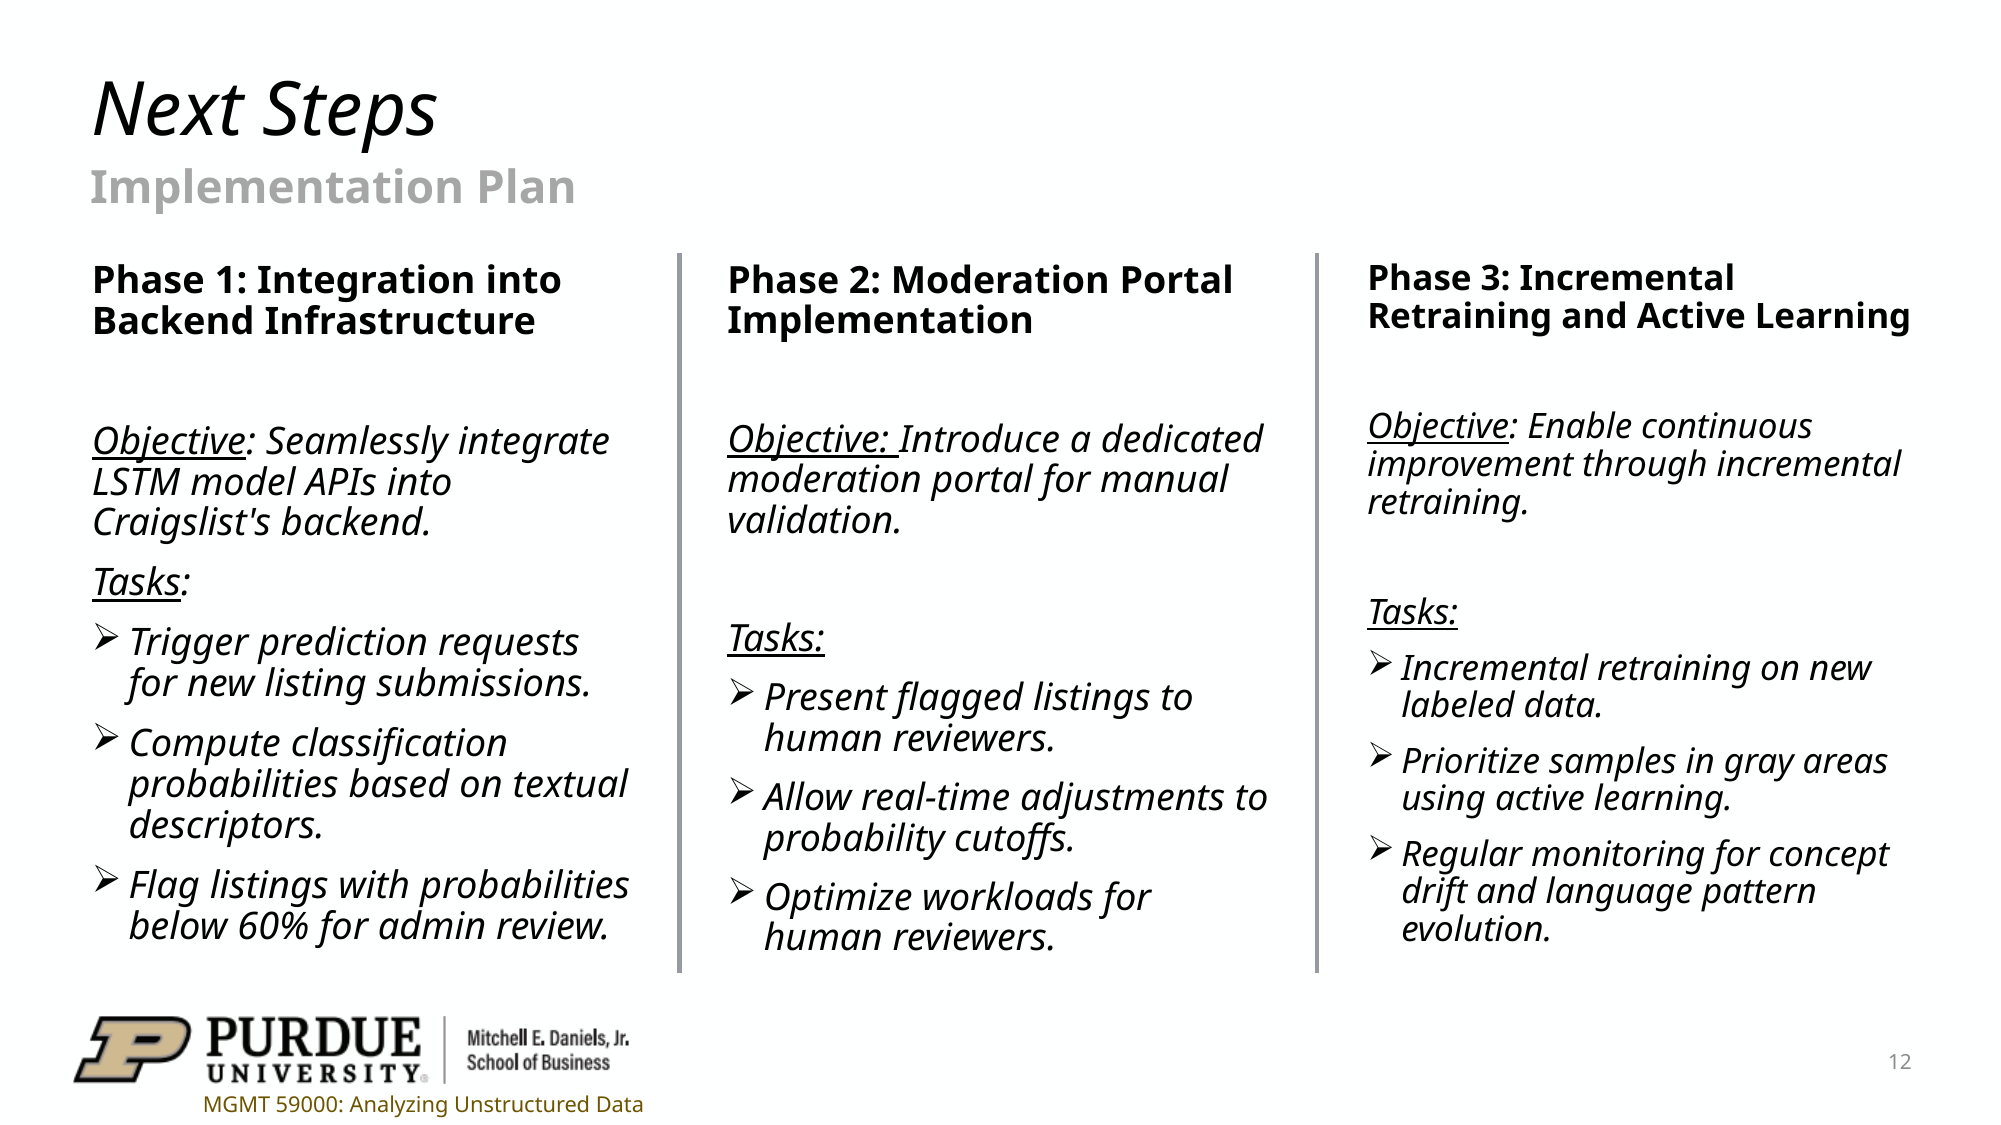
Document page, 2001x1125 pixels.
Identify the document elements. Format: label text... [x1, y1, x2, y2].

list Implementation Plan [75, 156, 1925, 217]
list Phase 1: Integration into Backend Infrastructure Objective: Seamlessly integrate LSTM model APIs into Craigslist's backend. Tasks: Trigger prediction requests for new listing submissions. Compute classification probabilities based on textual descriptors. Flag listings with probabilities below 60% for admin review. [76, 253, 653, 974]
text_box MGMT 59000: Analyzing Unstructured Data [188, 1083, 1000, 1125]
title Next Steps [76, 63, 1925, 156]
slide_number 12 [1776, 1036, 1927, 1089]
list Phase 2: Moderation Portal Implementation Objective: Introduce a dedicated moderation portal for manual validation. Tasks: Present flagged listings to human reviewers. Allow real-time adjustments to probability cutoffs. Optimize workloads for human reviewers. [712, 253, 1288, 974]
list Phase 3: Incremental Retraining and Active Learning Objective: Enable continuous improvement through incremental retraining. Tasks: Incremental retraining on new labeled data. Prioritize samples in gray areas using active learning. Regular monitoring for concept drift and language pattern evolution. [1352, 253, 1928, 974]
